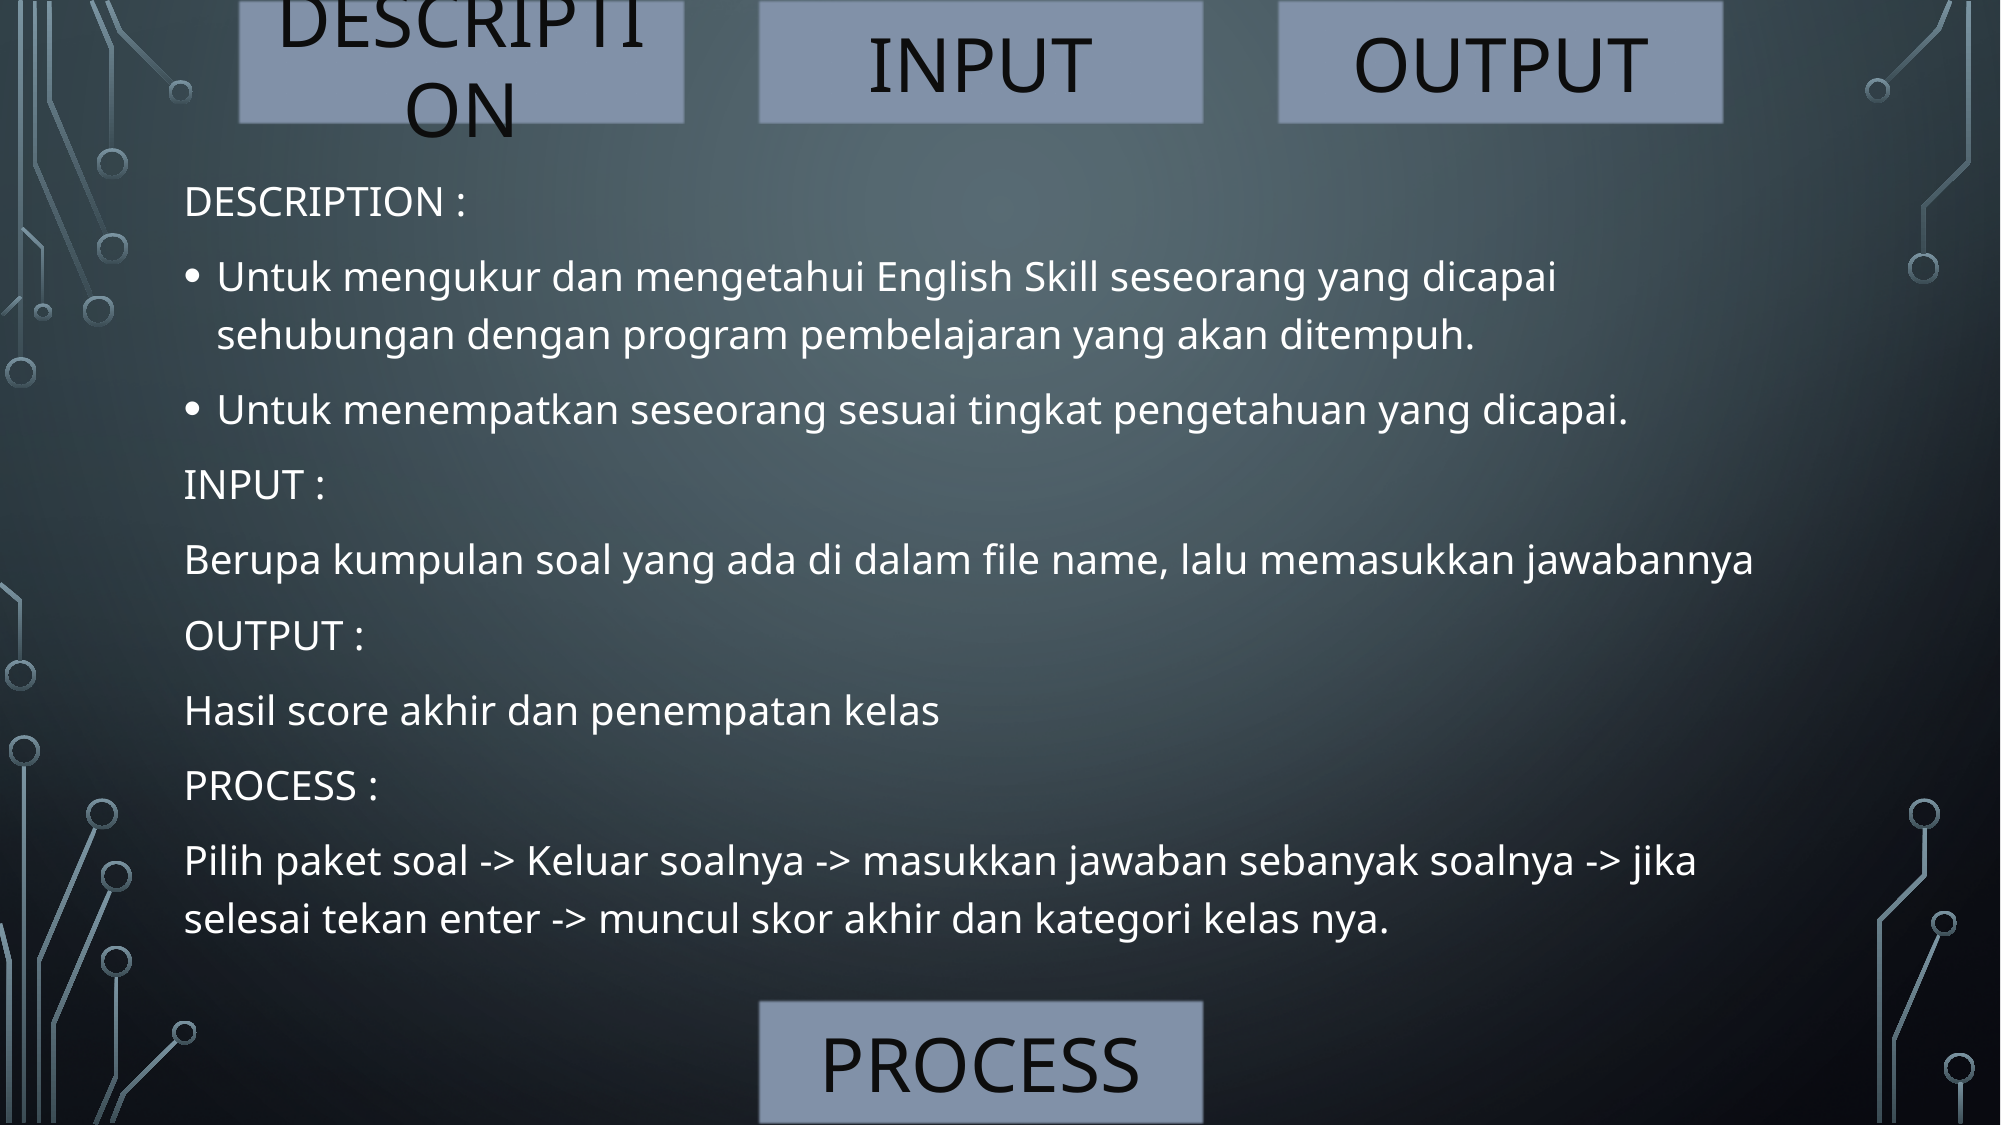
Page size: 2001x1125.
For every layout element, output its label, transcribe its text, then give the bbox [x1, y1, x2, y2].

text_box PROCESS [761, 1004, 1202, 1122]
text_box OUTPUT [1279, 3, 1722, 122]
text_box INPUT [761, 3, 1202, 122]
list DESCRIPTION : Untuk mengukur dan mengetahui English Skill seseorang yang dicapai sehubungan dengan program pembelajaran yang akan ditempuh. Untuk menempatkan seseorang sesuai tingkat pengetahuan yang dicapai. INPUT : Berupa kumpulan soal yang ada di dalam file name, lalu memasukkan jawabannya OUTPUT : Hasil score akhir dan penempatan kelas PROCESS : Pilih paket soal -> Keluar soalnya -> masukkan jawaban sebanyak soalnya -> jika selesai tekan enter -> muncul skor akhir dan kategori kelas nya. [168, 158, 1794, 967]
text_box DESCRIPTION [240, 3, 683, 122]
